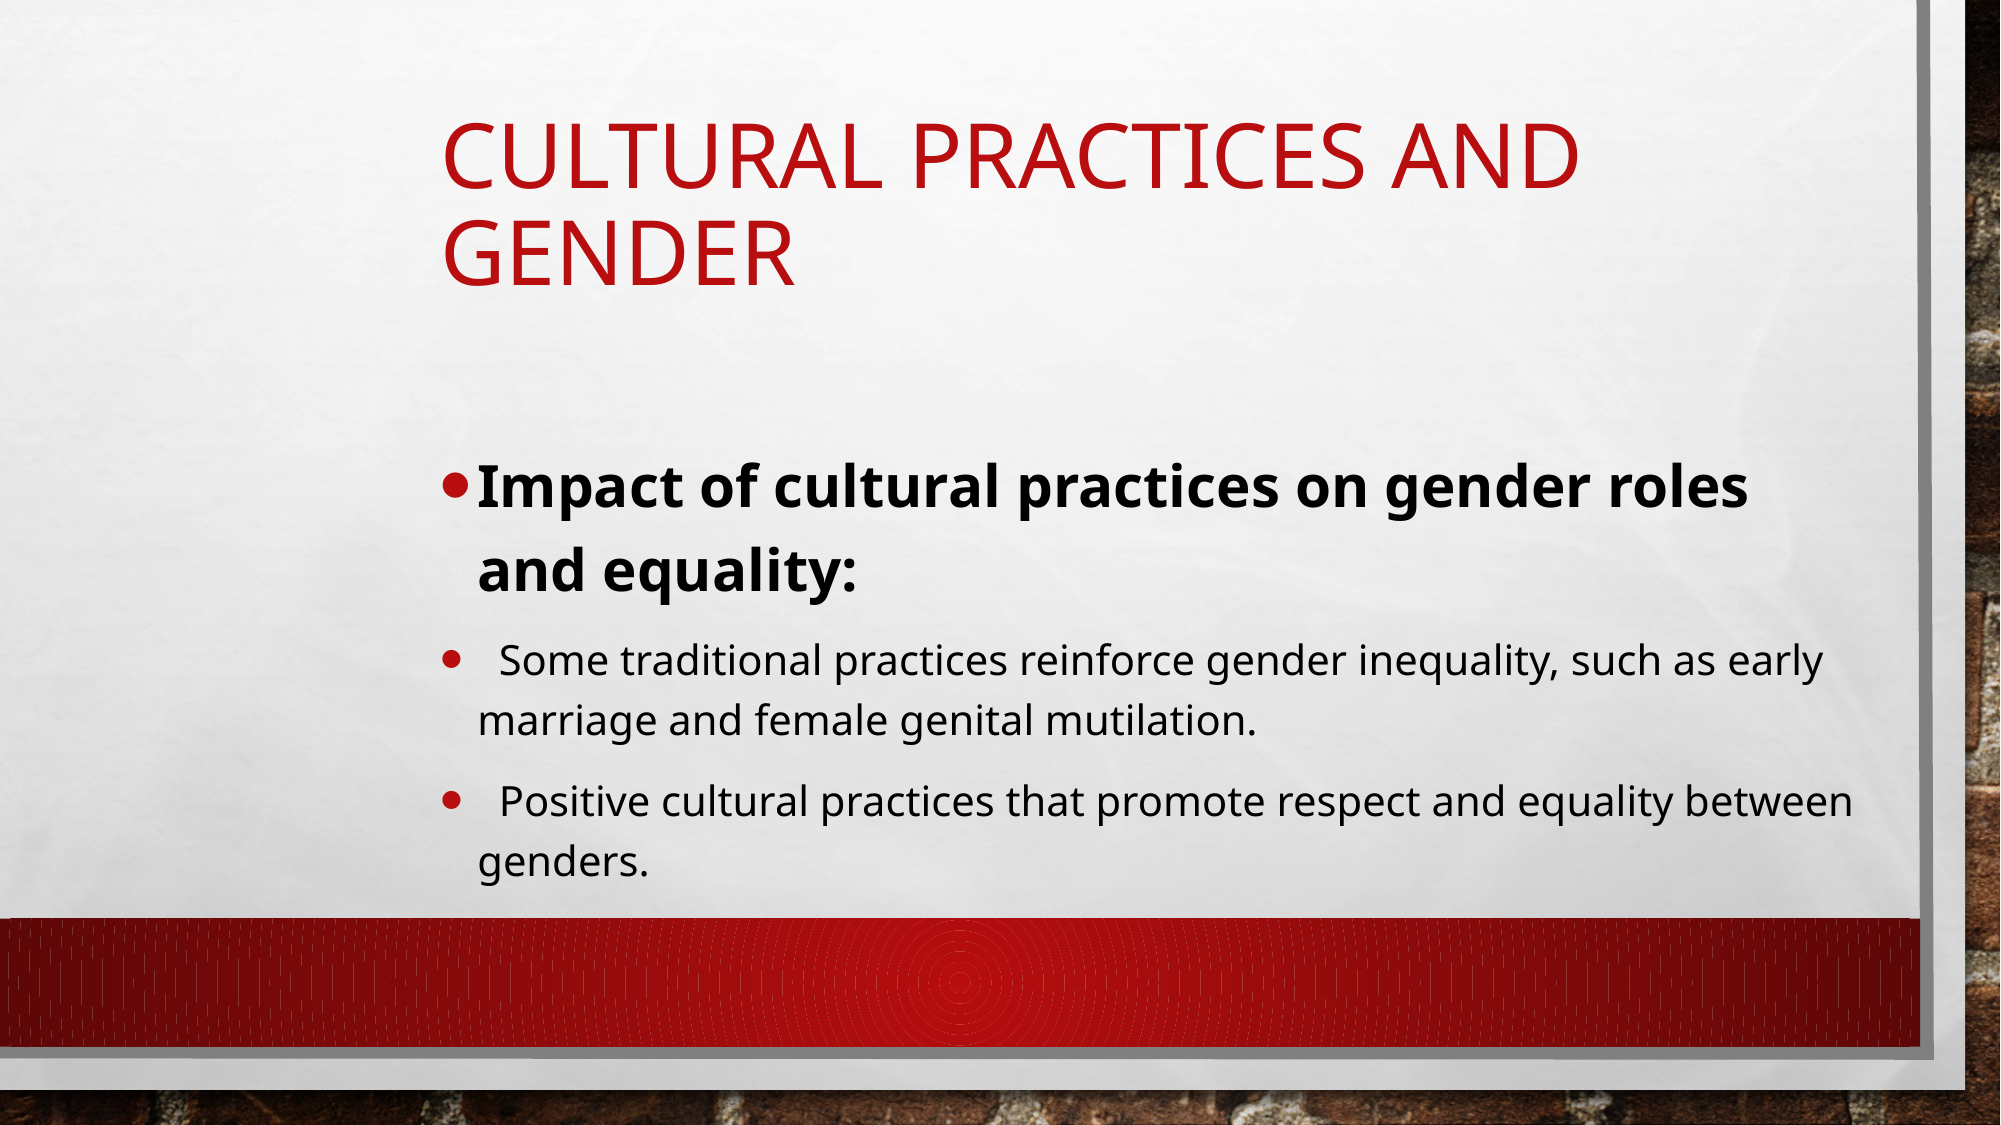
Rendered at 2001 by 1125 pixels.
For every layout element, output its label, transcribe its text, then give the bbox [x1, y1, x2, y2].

title Cultural Practices and Gender [425, 102, 1888, 313]
picture [0, 0, 2000, 1125]
list Impact of cultural practices on gender roles and equality: Some traditional practices reinforce gender inequality, such as early marriage and female genital mutilation. Positive cultural practices that promote respect and equality between genders. [424, 350, 1888, 970]
